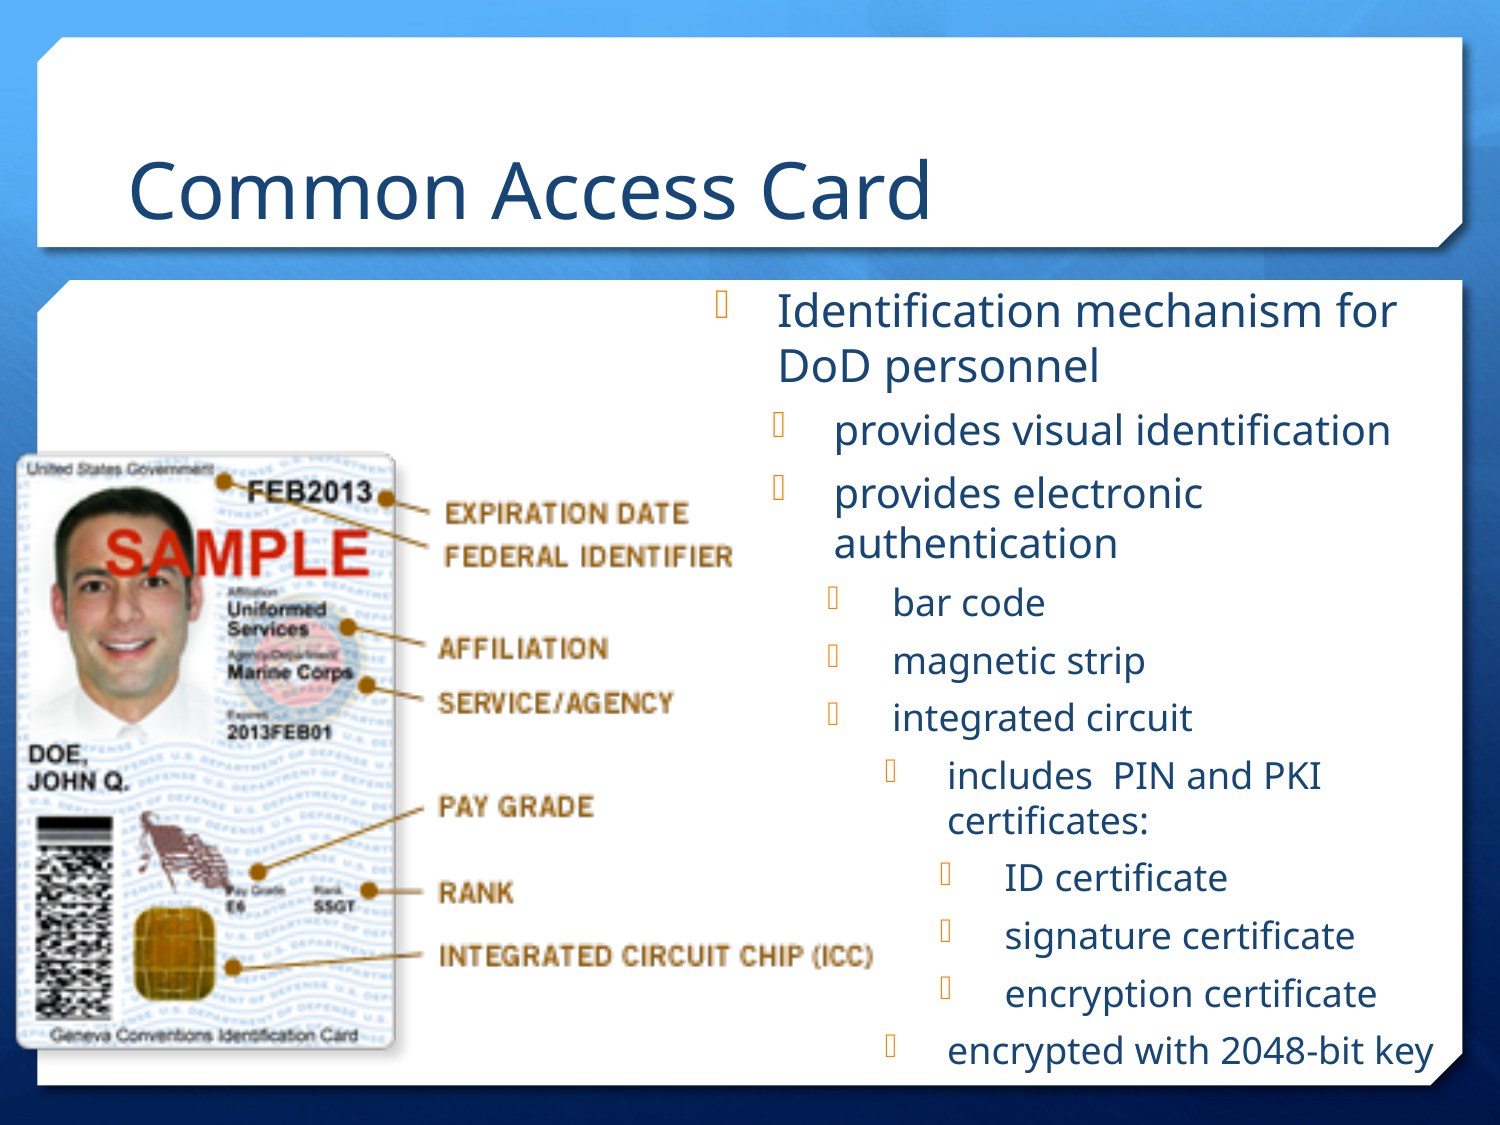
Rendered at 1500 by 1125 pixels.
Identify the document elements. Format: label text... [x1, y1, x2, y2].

title Common Access Card [127, 47, 1373, 237]
picture [0, 0, 1500, 1125]
list Identification mechanism for DoD personnel provides visual identification provides electronic authentication bar code magnetic strip integrated circuit includes PIN and PKI certificates: ID certificate signature certificate encryption certificate encrypted with 2048-bit key [714, 281, 1479, 1125]
